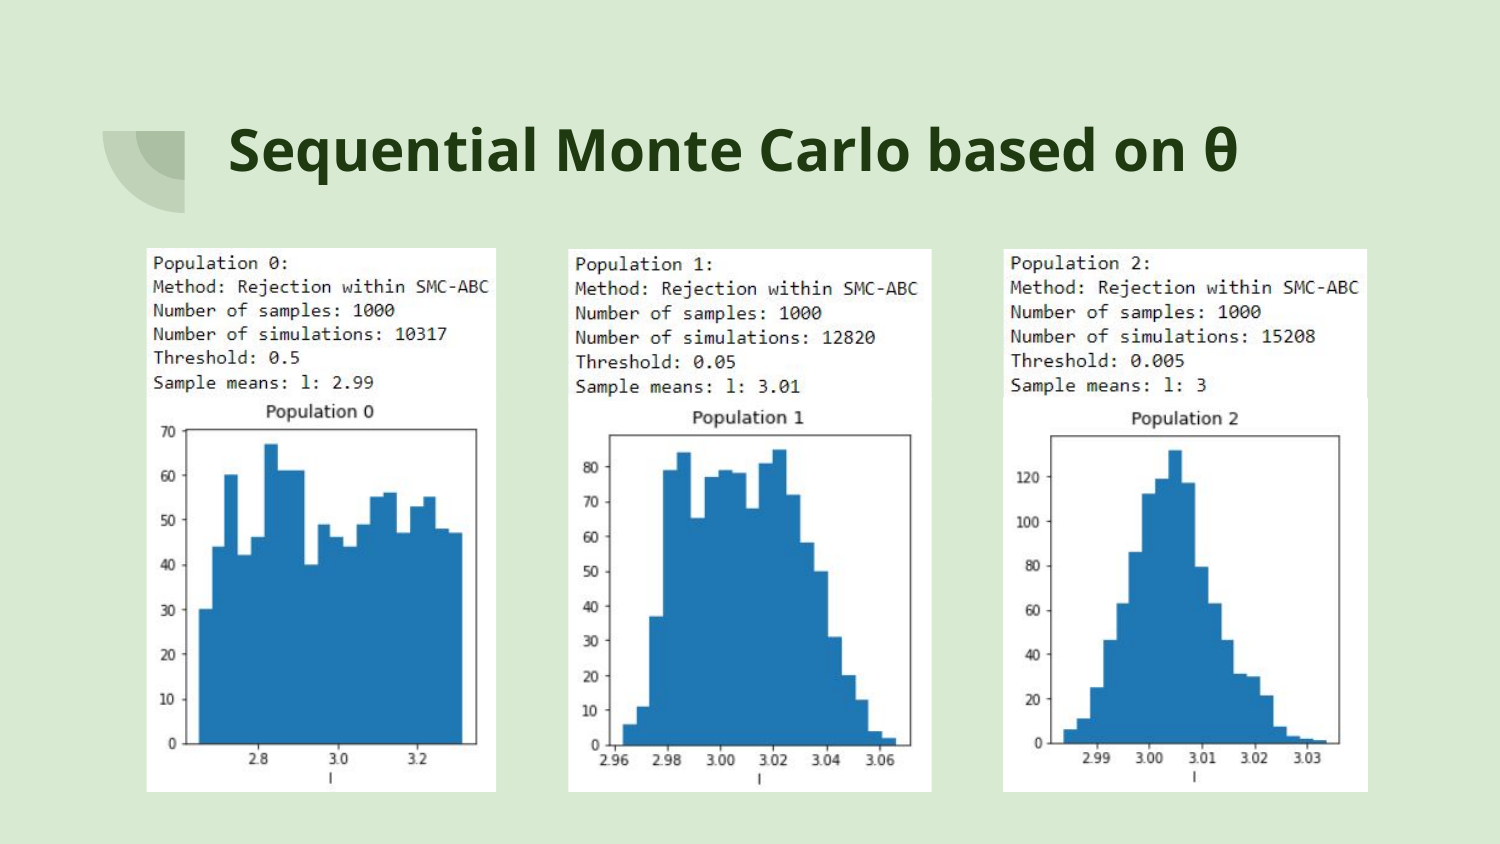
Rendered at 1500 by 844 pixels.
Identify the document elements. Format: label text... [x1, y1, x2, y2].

picture [146, 248, 497, 792]
picture [568, 249, 932, 792]
title Sequential Monte Carlo based on θ [213, 98, 1368, 210]
picture [1003, 249, 1368, 792]
